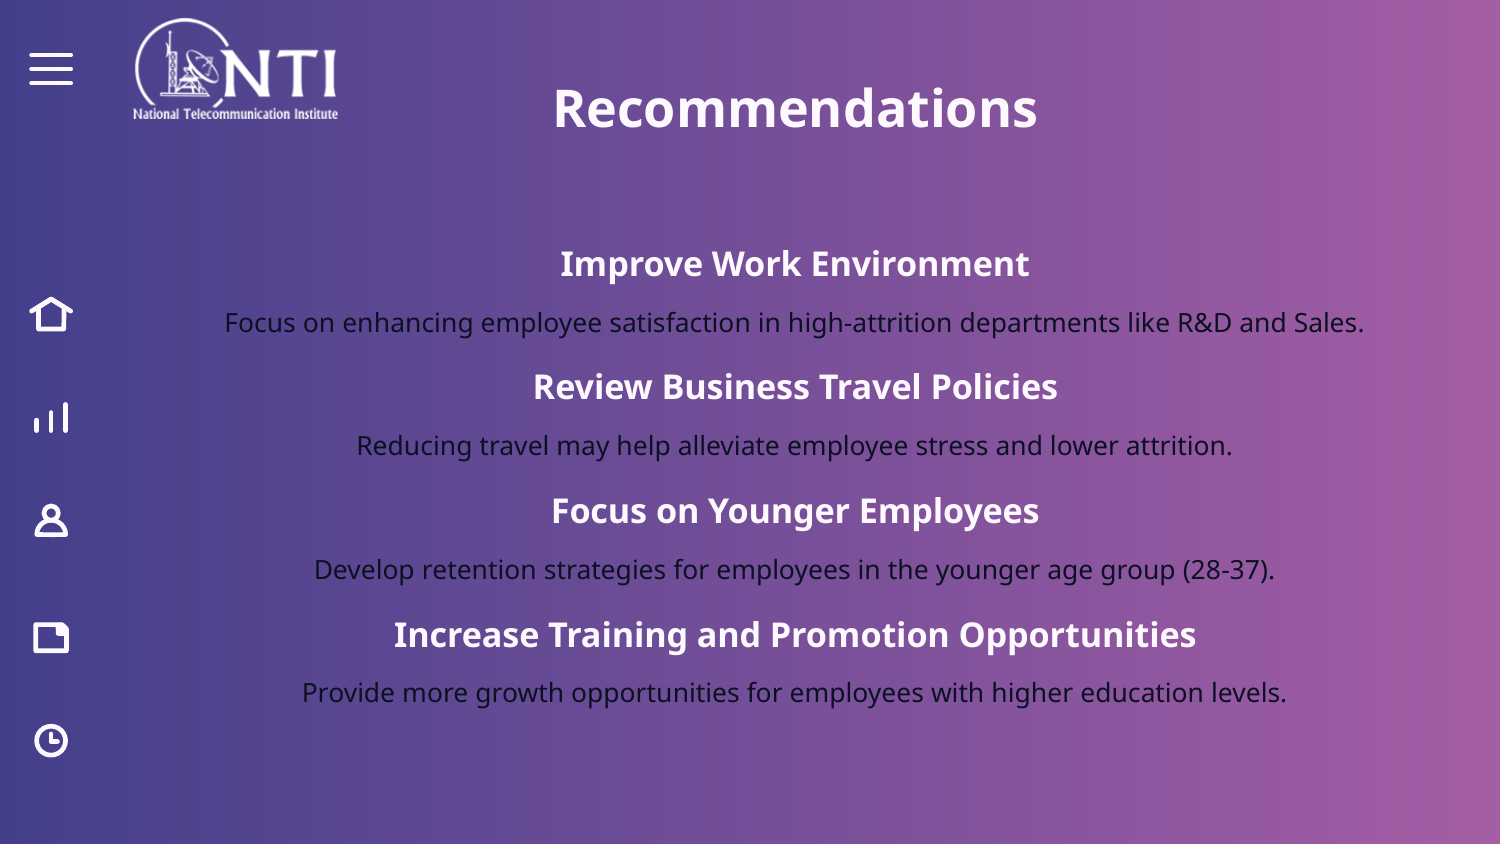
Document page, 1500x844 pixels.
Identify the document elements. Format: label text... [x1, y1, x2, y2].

title Recommendations [291, 60, 1299, 155]
picture [132, 18, 338, 119]
text_box [21, 608, 86, 673]
text_box [18, 491, 83, 556]
text_box [21, 285, 86, 350]
text_box [21, 388, 86, 452]
list Improve Work Environment Focus on enhancing employee satisfaction in high-attrition departments like R&D and Sales. Review Business Travel Policies Reducing travel may help alleviate employee stress and lower attrition. Focus on Younger Employees Develop retention strategies for employees in the younger age group (28-37). Increase Training and Promotion Opportunities Provide more growth opportunities for employees with higher education levels. [183, 195, 1408, 727]
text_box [36, 725, 66, 756]
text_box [35, 624, 67, 651]
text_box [36, 505, 66, 550]
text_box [31, 298, 71, 330]
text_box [31, 54, 71, 84]
text_box [21, 707, 86, 772]
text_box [36, 404, 66, 431]
